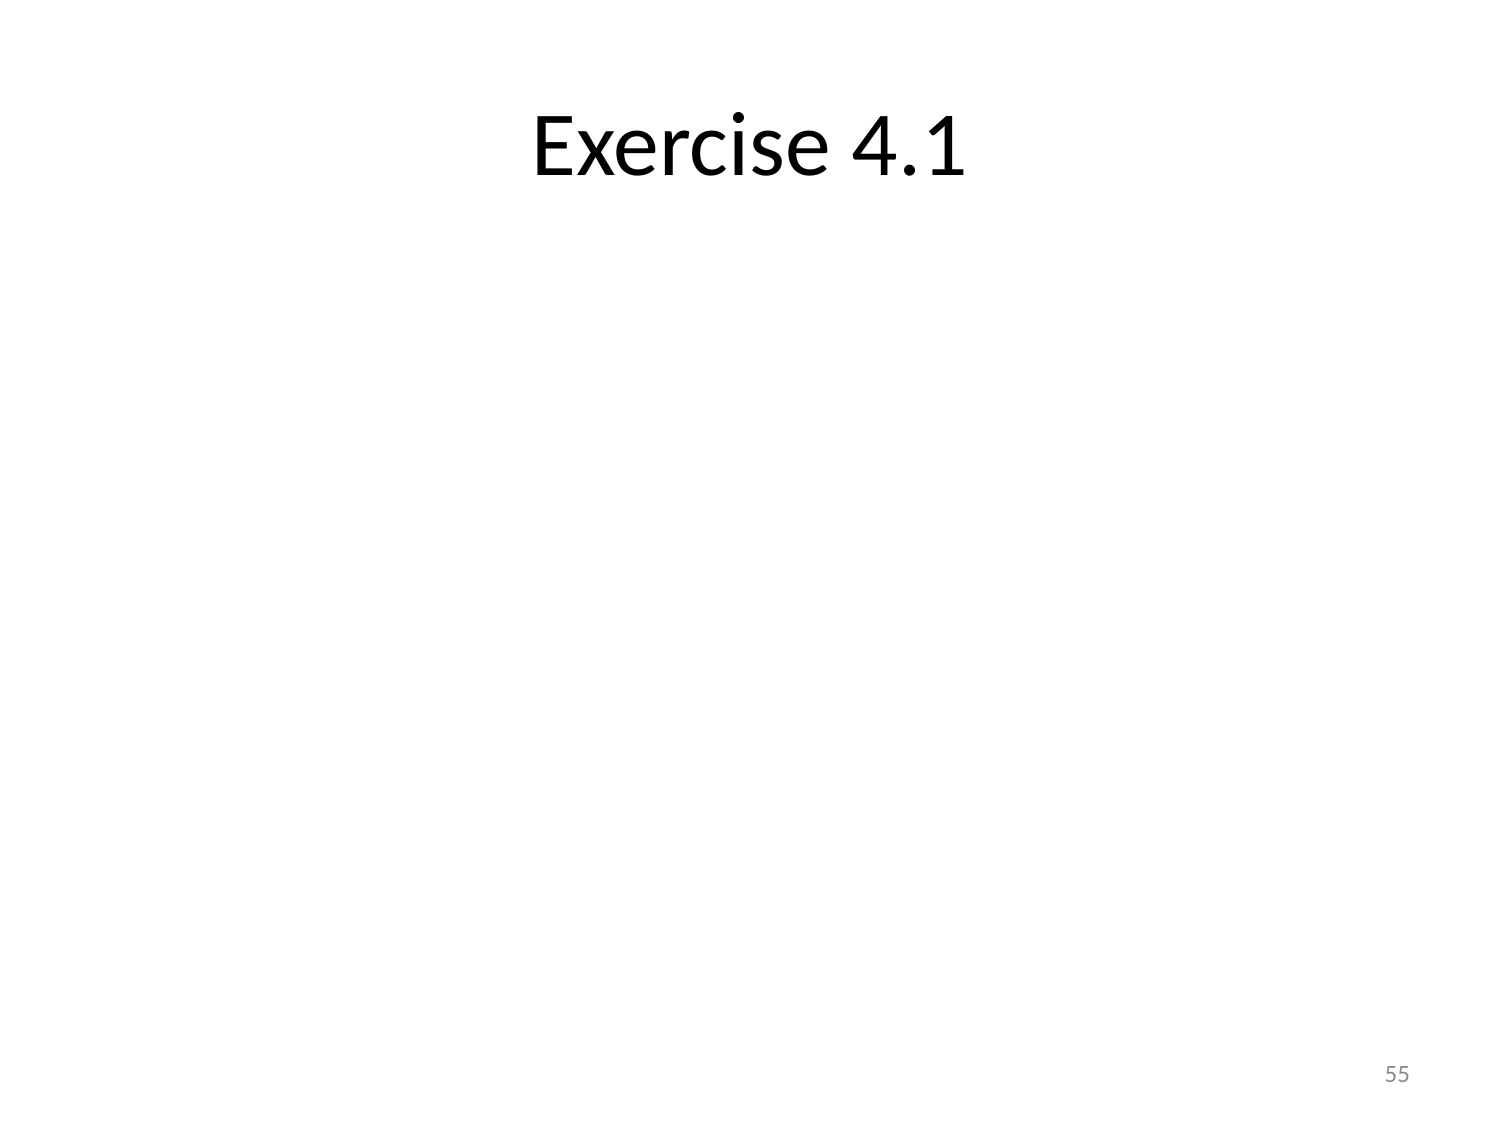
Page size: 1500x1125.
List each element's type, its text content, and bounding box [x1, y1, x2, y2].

title Exercise 4.1 [75, 45, 1425, 233]
slide_number 55 [1074, 1042, 1425, 1103]
